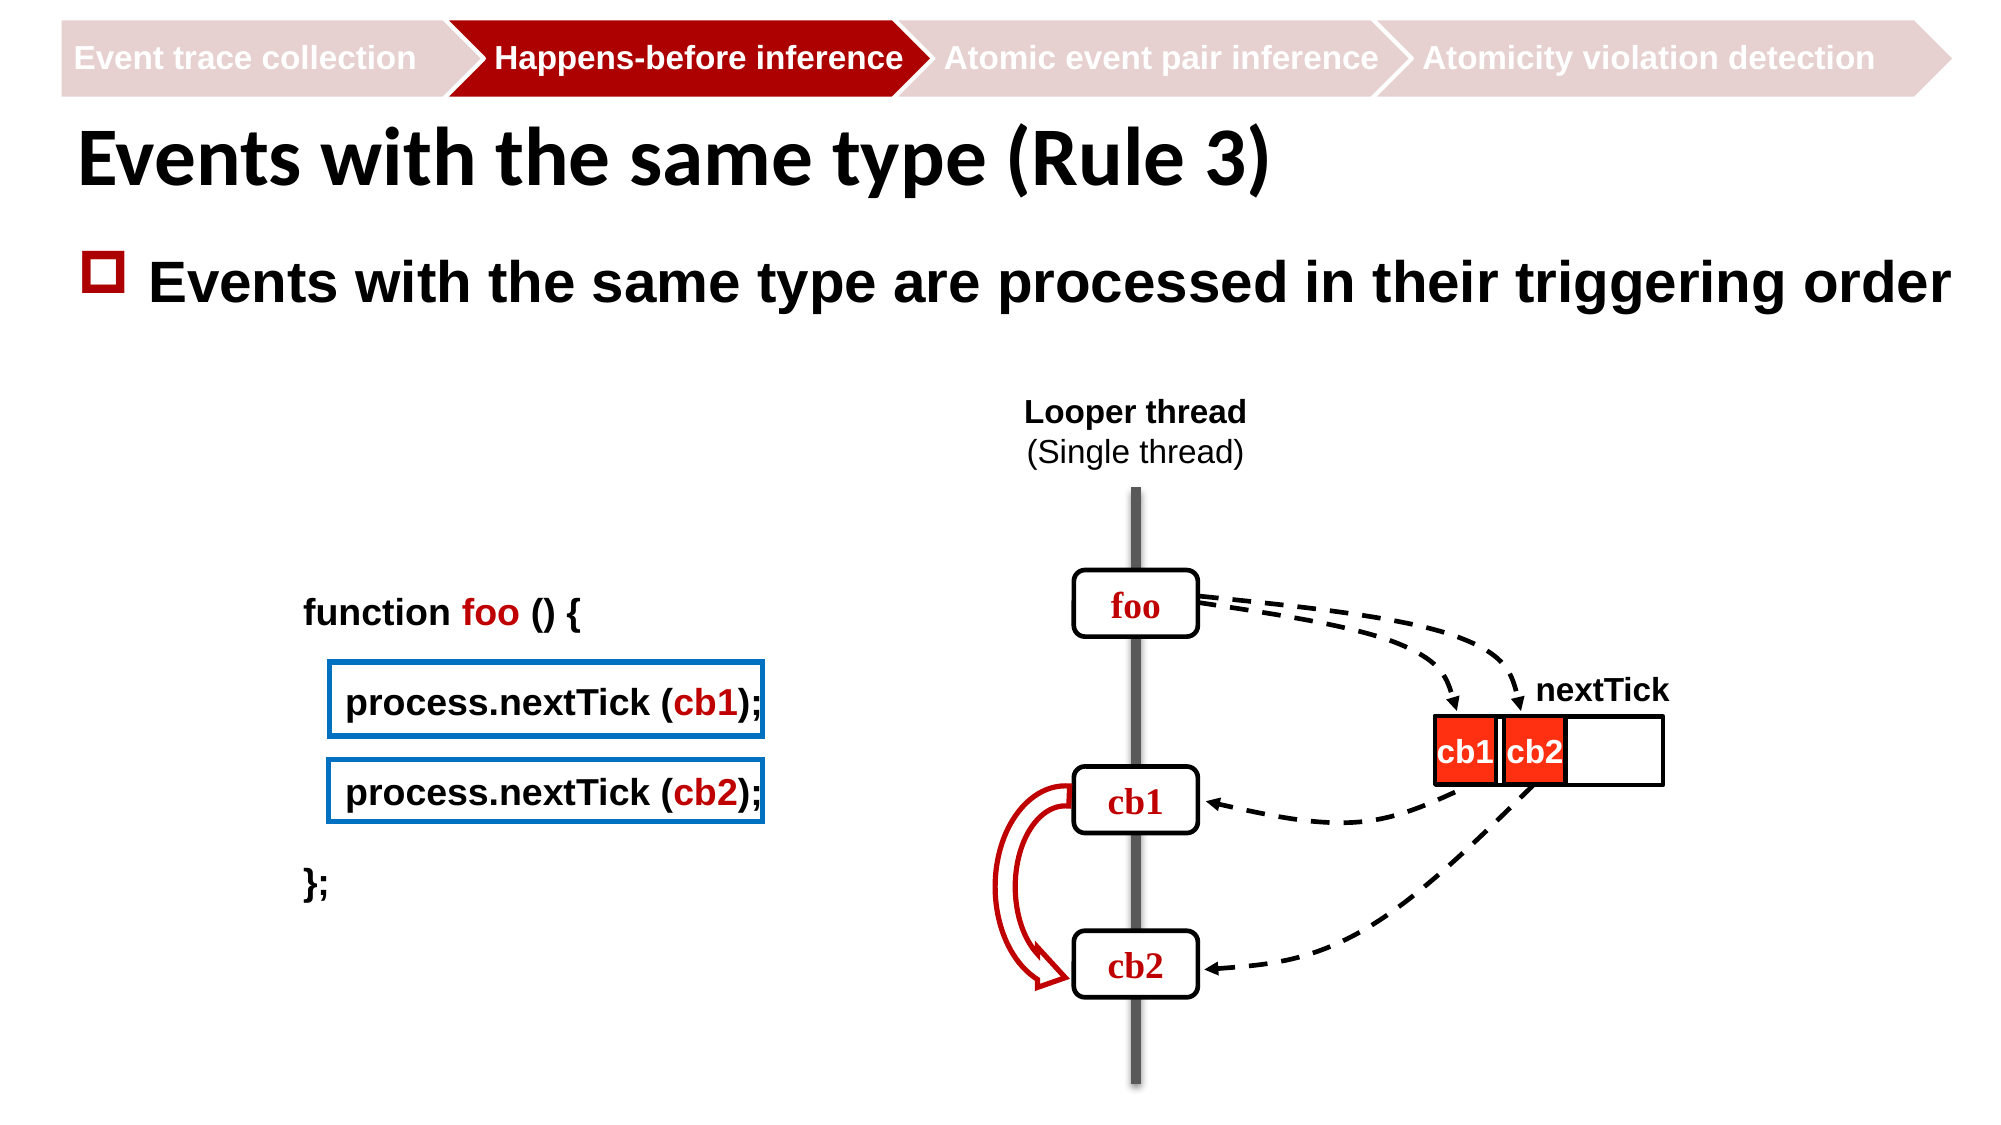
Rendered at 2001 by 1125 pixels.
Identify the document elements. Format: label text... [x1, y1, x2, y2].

text_box foo [1140, 570, 1198, 637]
text_box Looper thread (Single thread) [994, 382, 1277, 478]
text_box [328, 759, 763, 822]
text_box cb1 [1140, 766, 1198, 834]
text_box nextTick [1520, 661, 1715, 716]
text_box [1204, 787, 1532, 975]
text_box [1197, 602, 1460, 711]
list Events with the same type are processed in their triggering order [62, 236, 1986, 394]
text_box cb2 [1502, 714, 1568, 786]
text_box cb1 [1073, 766, 1131, 834]
text_box [329, 662, 763, 736]
text_box cb2 [1140, 930, 1198, 998]
text_box [995, 785, 1070, 988]
text_box foo [1073, 570, 1131, 637]
text_box [1199, 596, 1520, 711]
text_box [1205, 792, 1456, 823]
title Events with the same type (Rule 3) [62, 110, 1938, 238]
text_box cb1 [1433, 714, 1498, 786]
text_box [1434, 714, 1665, 787]
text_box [59, 17, 1956, 99]
text_box cb2 [1073, 930, 1131, 998]
text_box function foo () { process.nextTick (cb1); process.nextTick (cb2); }; [286, 586, 850, 904]
